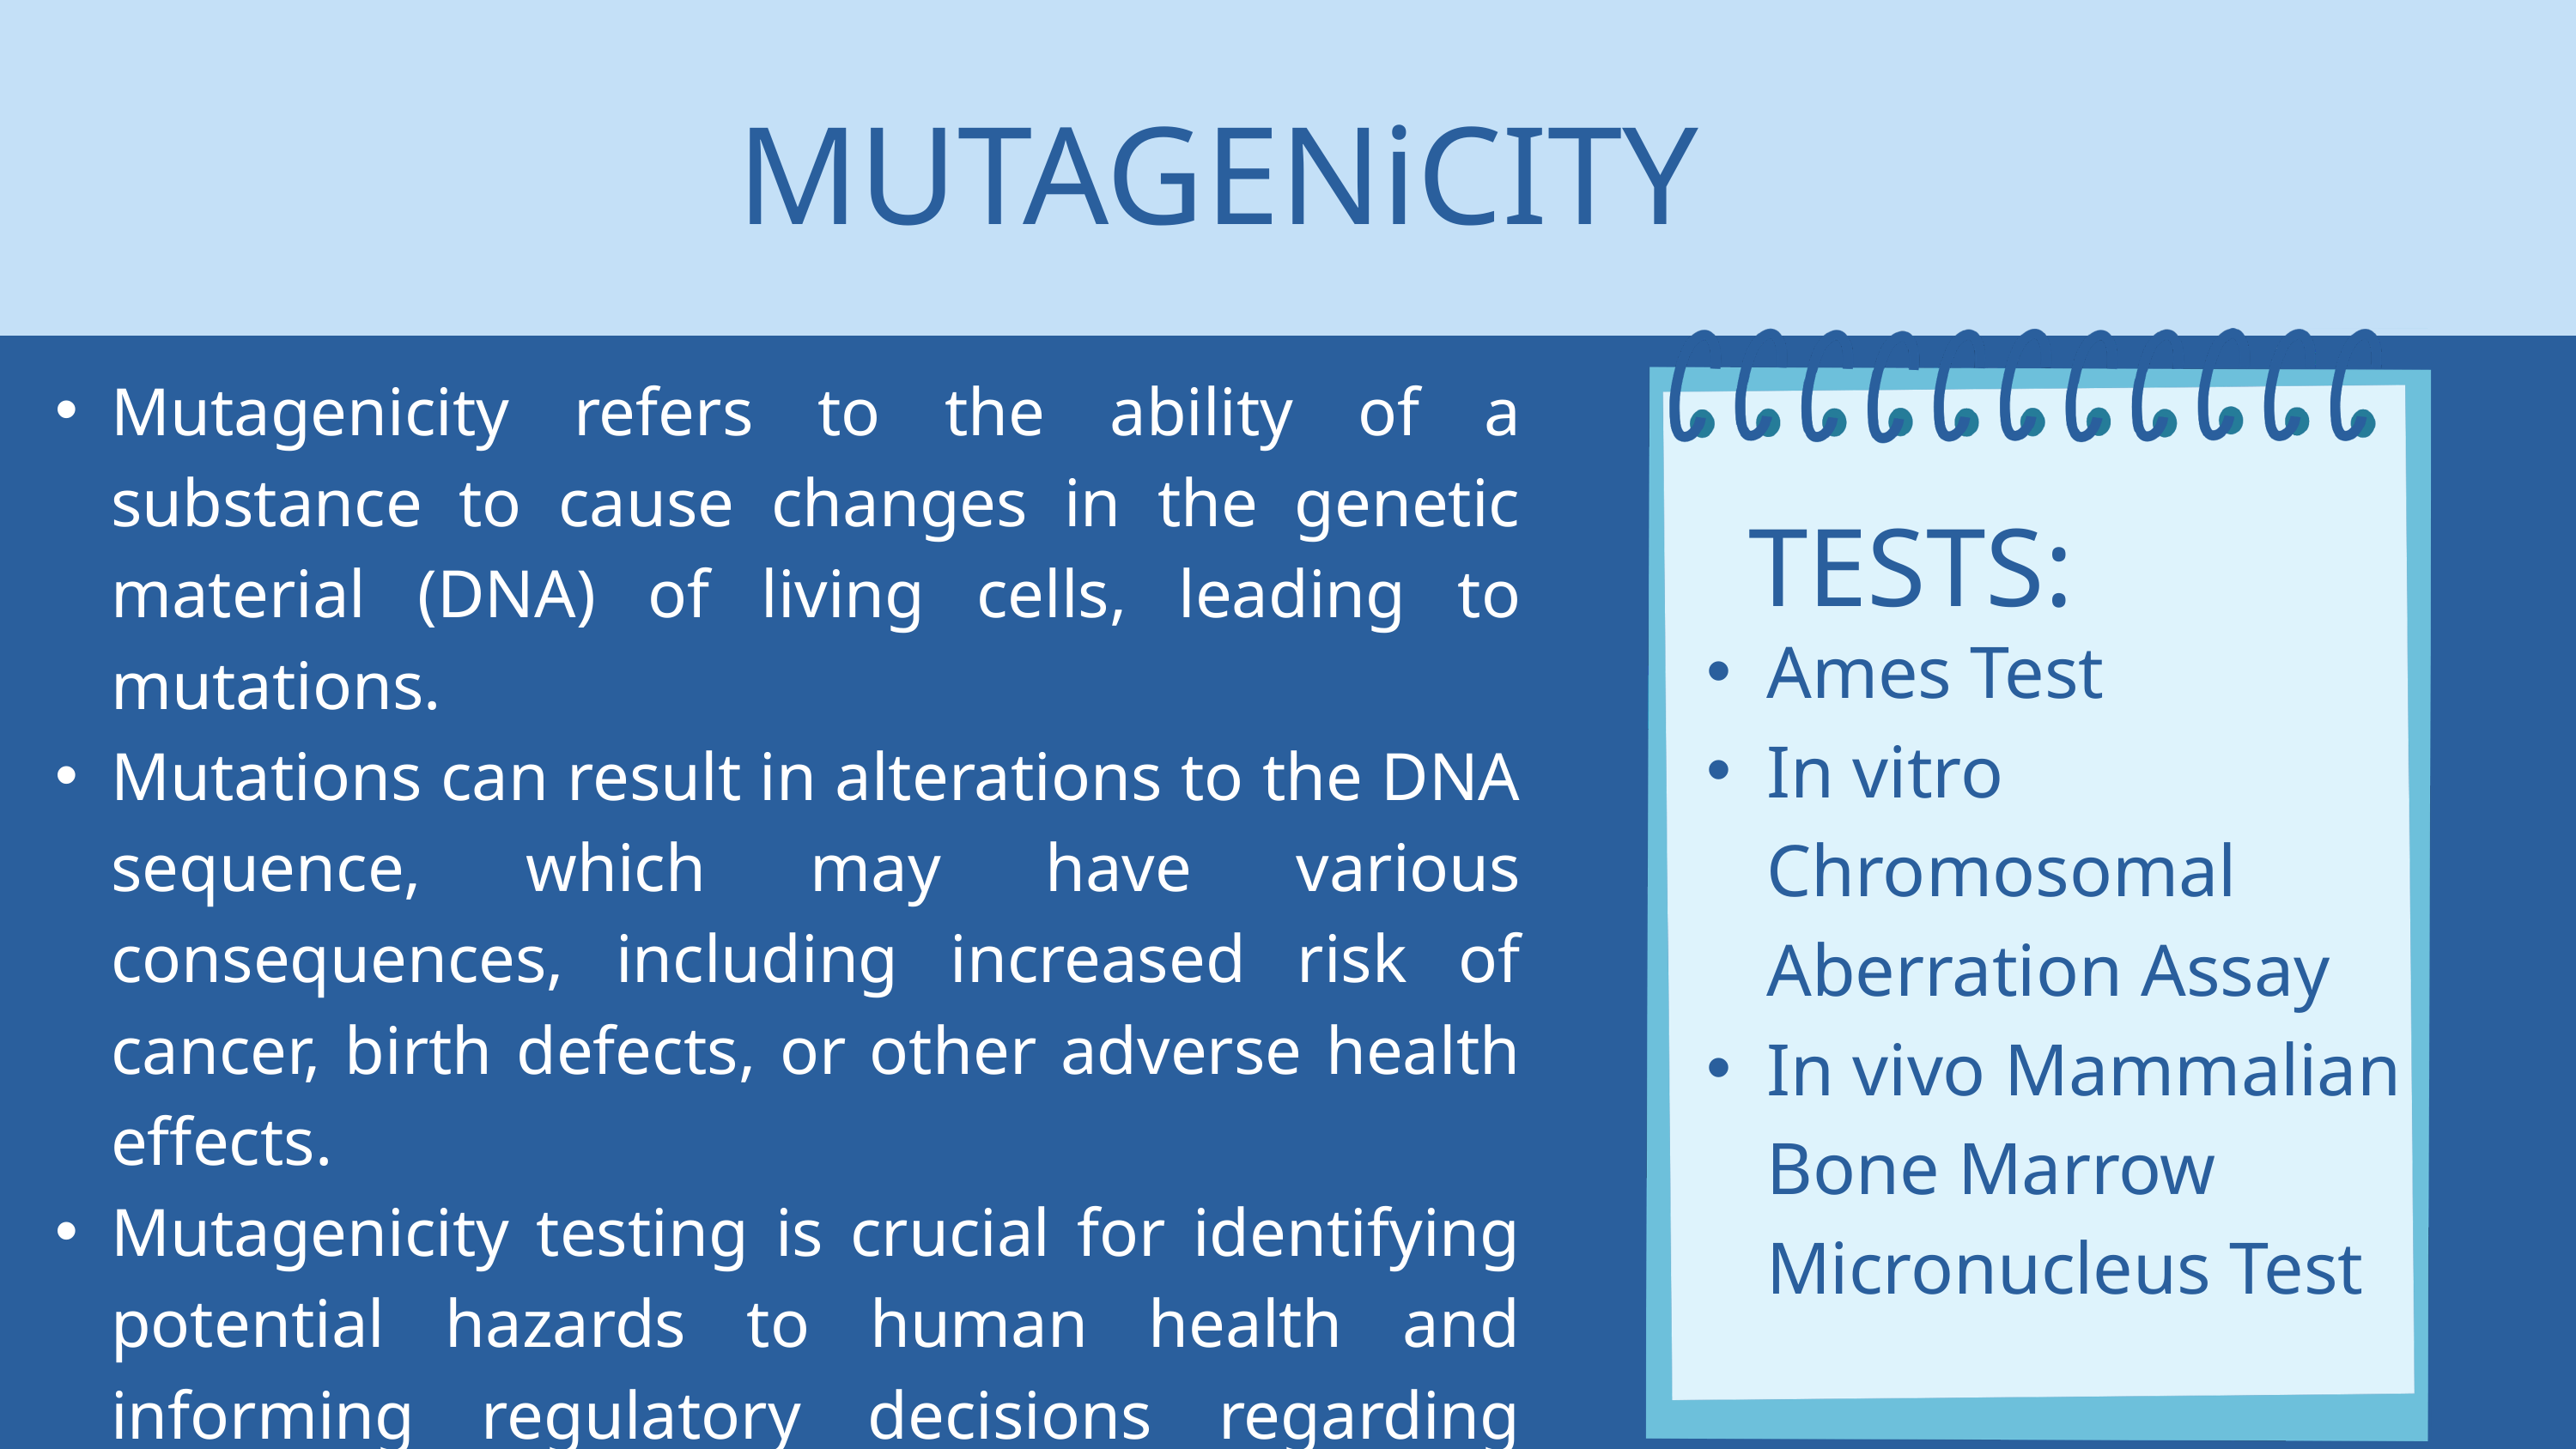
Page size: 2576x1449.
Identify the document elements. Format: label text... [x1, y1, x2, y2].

text_box TESTS: [1746, 477, 2077, 613]
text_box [0, 0, 2576, 336]
text_box [1645, 346, 2432, 1441]
text_box Mutagenicity refers to the ability of a substance to cause changes in the genetic material (DNA) of living cells, leading to mutations. Mutations can result in alterations to the DNA sequence, which may have various consequences, including increased risk of cancer, birth defects, or other adverse health effects. Mutagenicity testing is crucial for identifying potential hazards to human health and informing regulatory decisions regarding product safety. [0, 356, 1522, 1449]
text_box Ames Test In vitro Chromosomal Aberration Assay In vivo Mammalian Bone Marrow Micronucleus Test [1645, 613, 2410, 1408]
